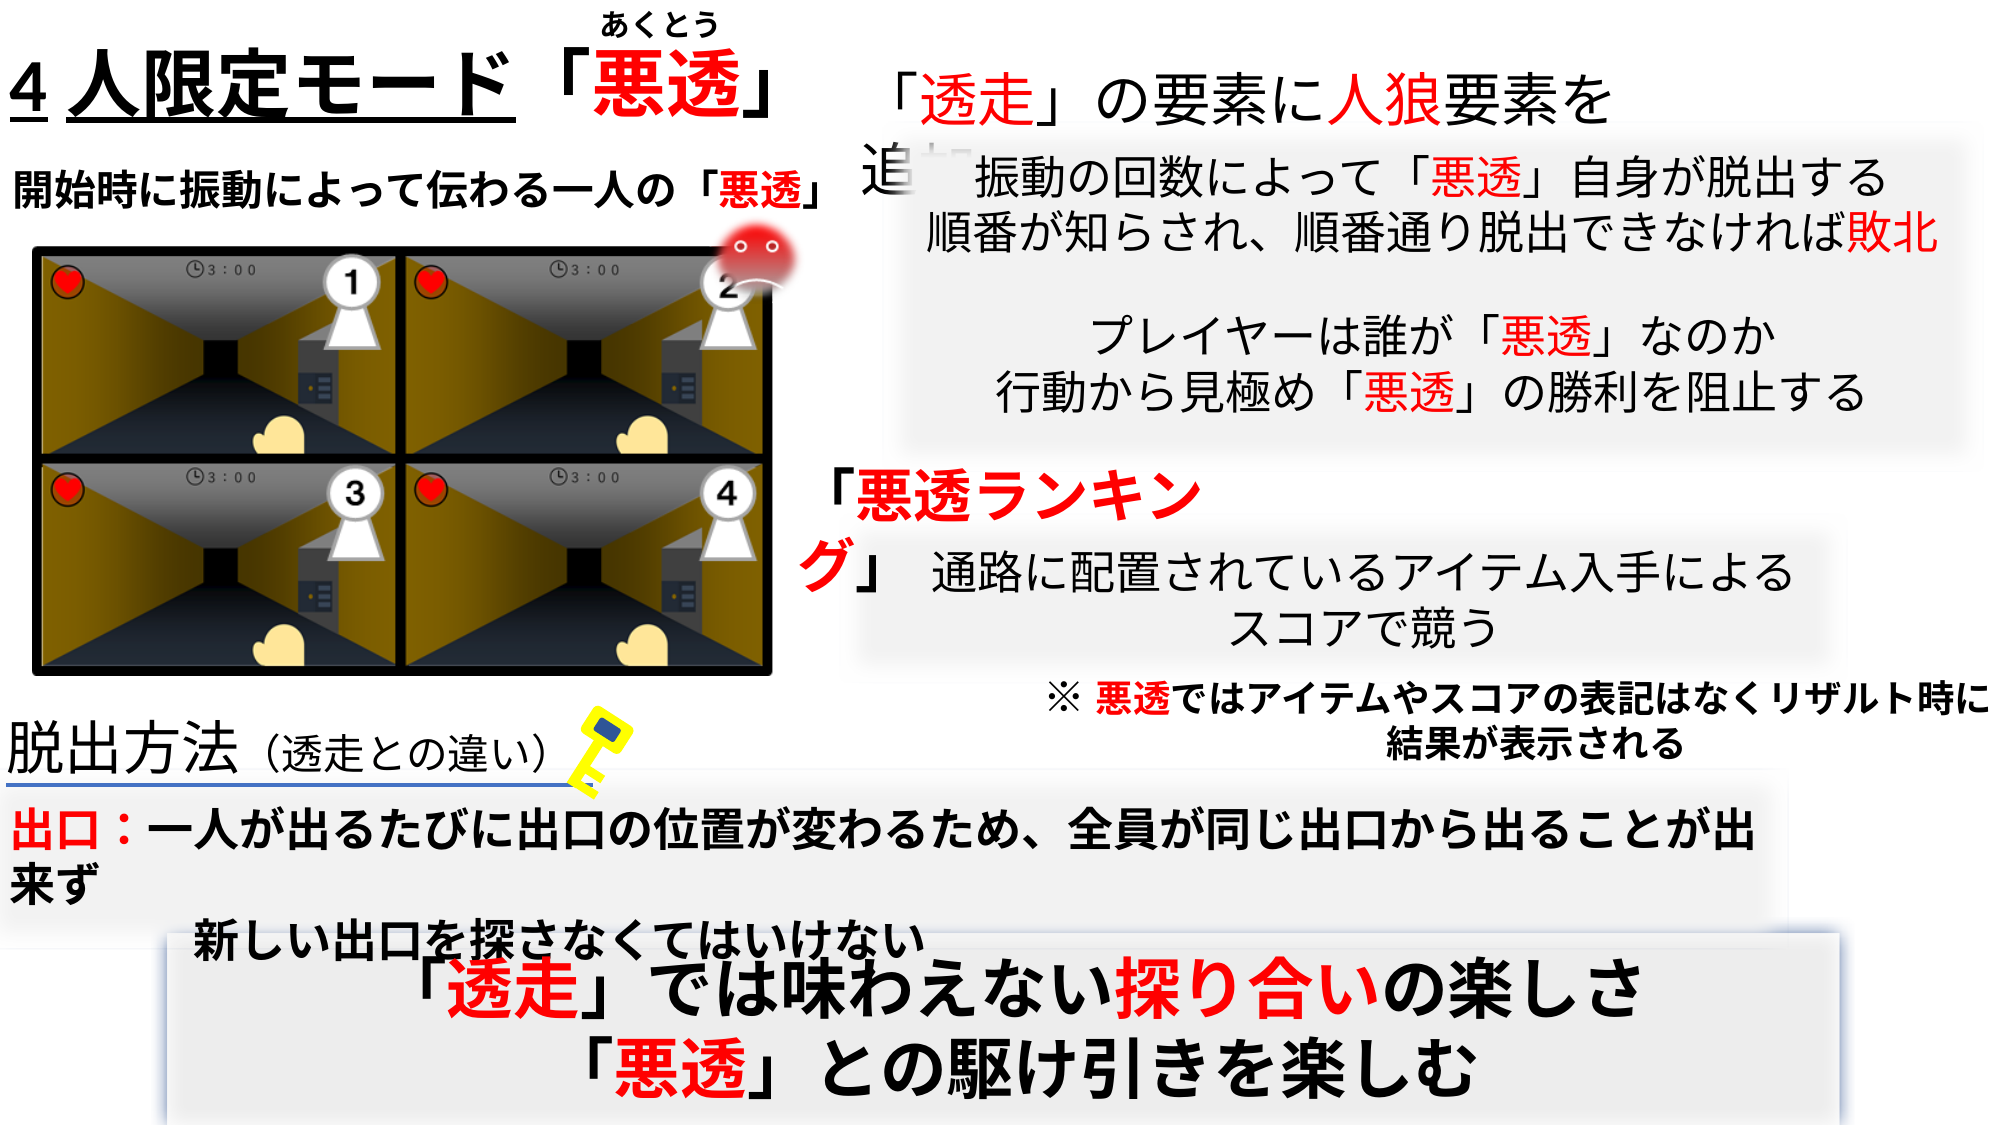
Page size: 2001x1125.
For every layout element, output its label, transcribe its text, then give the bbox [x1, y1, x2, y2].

text_box 「悪透ランキング」 [807, 451, 1245, 607]
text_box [0, 768, 1788, 949]
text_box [0, 0, 826, 136]
picture [32, 213, 807, 676]
text_box 「透走」の要素に人狼要素を追加 [846, 55, 1682, 156]
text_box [839, 514, 1847, 683]
text_box 「透走」では味わえない探り合いの楽しさ 「悪透」との駆け引きを楽しむ [186, 939, 1842, 1114]
text_box 開始時に振動によって伝わる一人の「悪透」 [0, 156, 882, 222]
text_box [882, 121, 1982, 470]
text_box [0, 703, 783, 793]
text_box ※悪透ではアイテムやスコアの表記はなくリザルト時に 結果が表示される [1017, 662, 2000, 773]
